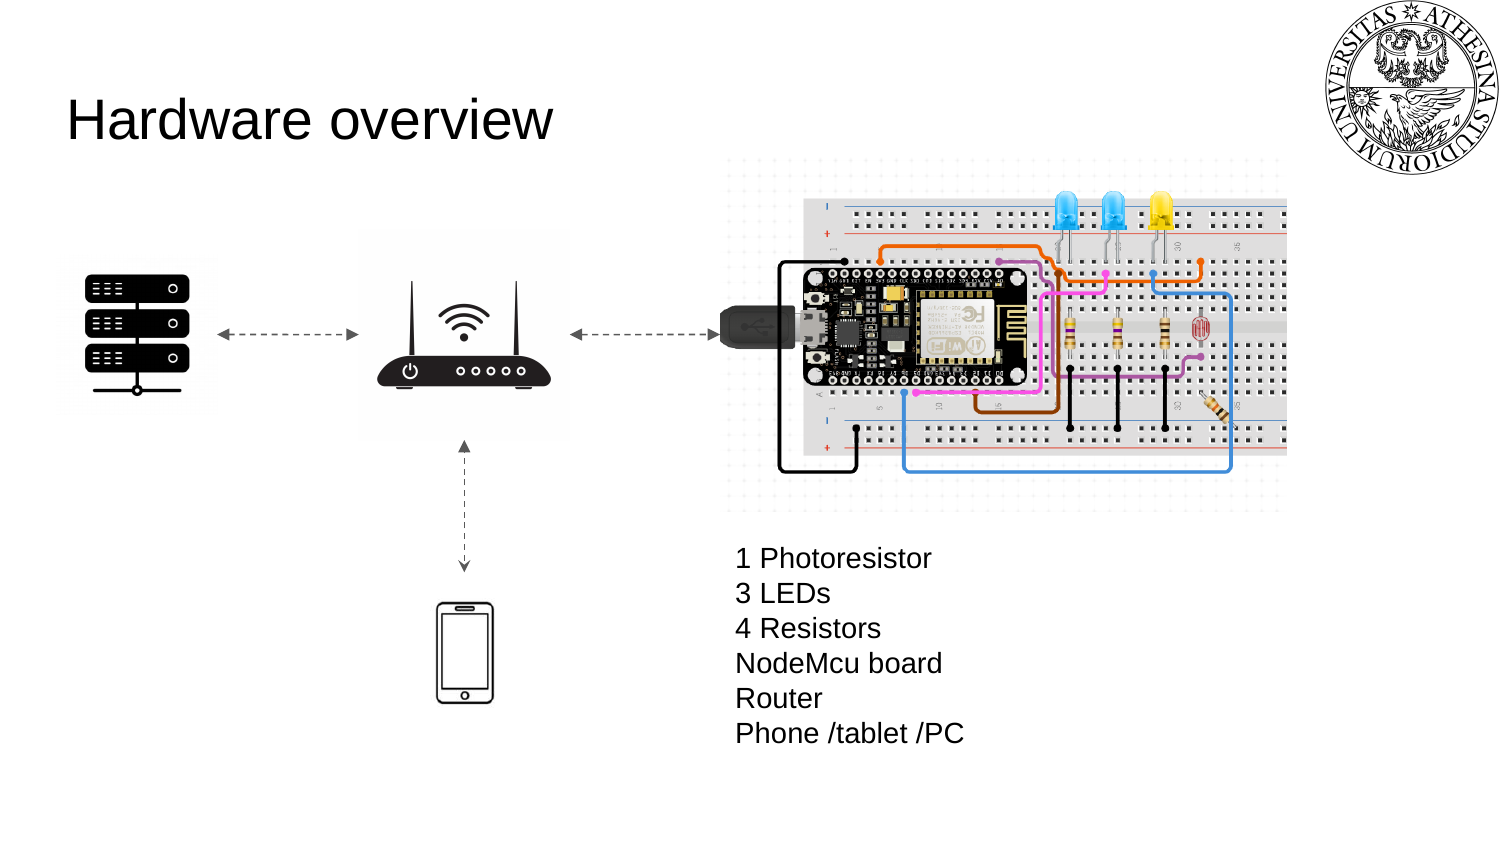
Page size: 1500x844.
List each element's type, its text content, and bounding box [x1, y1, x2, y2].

title Hardware overview [51, 72, 1318, 167]
picture [56, 254, 218, 415]
picture [371, 571, 557, 733]
text_box 1 Photoresistor 3 LEDs 4 Resistors NodeMcu board Router Phone /tablet /PC [720, 524, 1051, 765]
picture [719, 157, 1287, 512]
picture [1324, 0, 1500, 176]
picture [358, 228, 571, 441]
